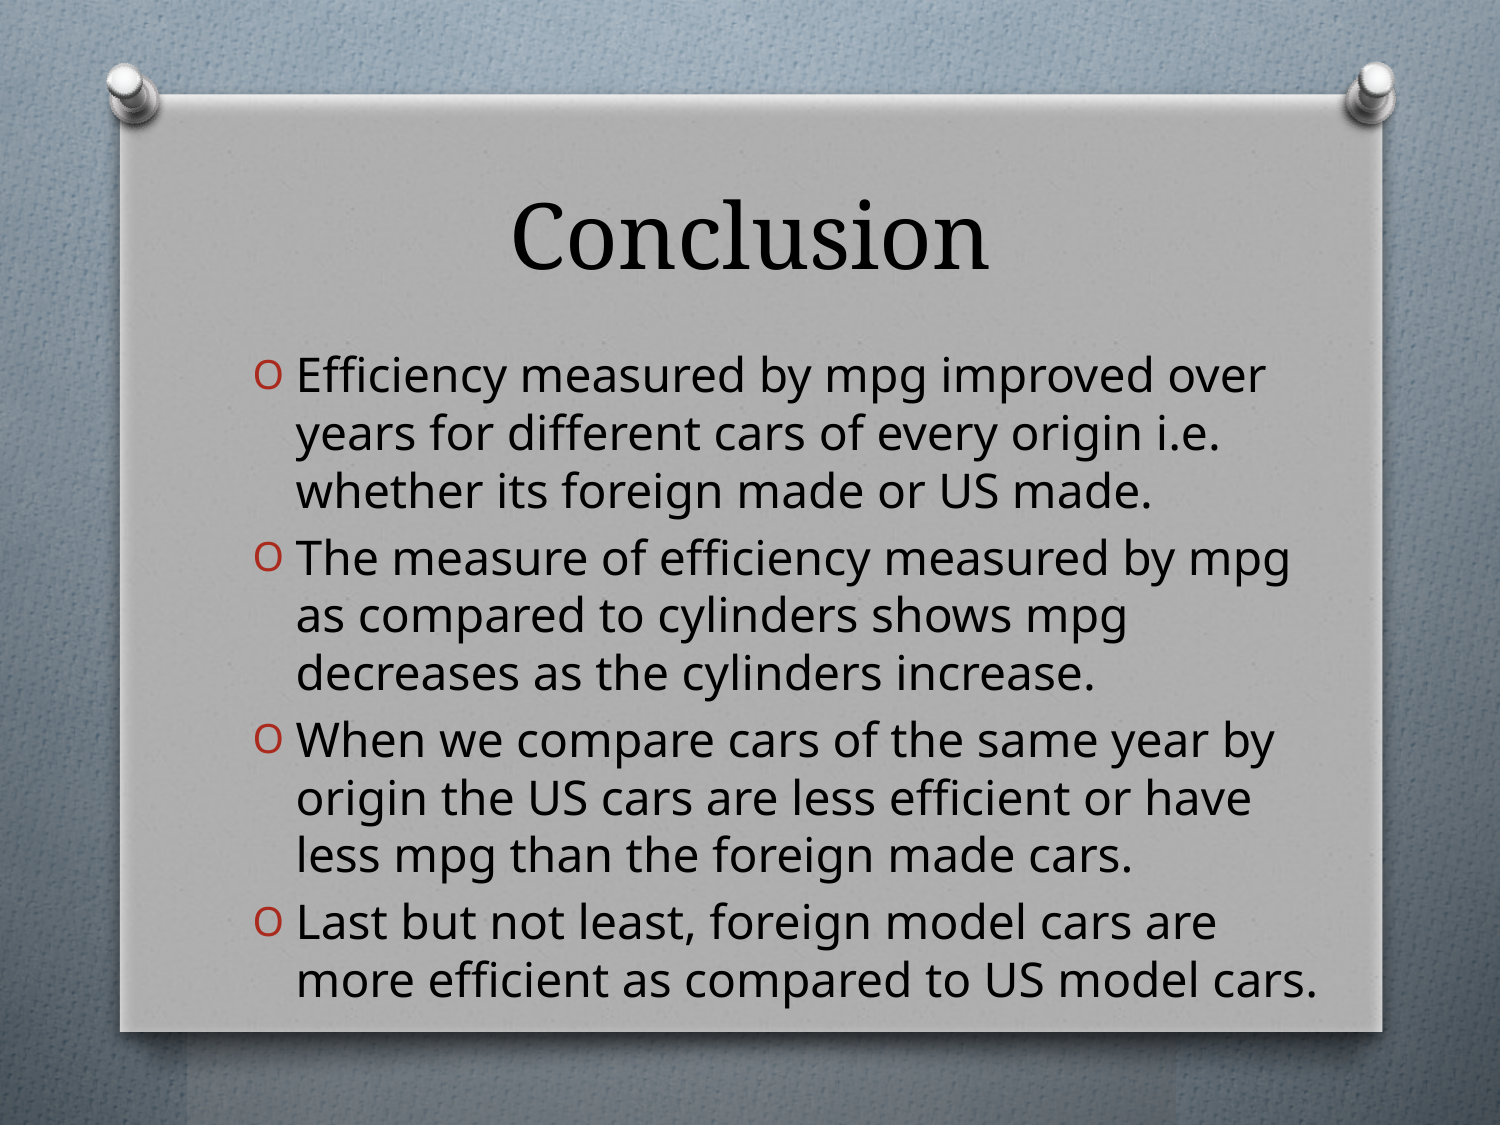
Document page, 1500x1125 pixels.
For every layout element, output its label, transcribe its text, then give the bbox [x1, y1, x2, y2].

title Conclusion [179, 134, 1323, 332]
list Efficiency measured by mpg improved over years for different cars of every origin i.e. whether its foreign made or US made. The measure of efficiency measured by mpg as compared to cylinders shows mpg decreases as the cylinders increase. When we compare cars of the same year by origin the US cars are less efficient or have less mpg than the foreign made cars. Last but not least, foreign model cars are more efficient as compared to US model cars. [237, 337, 1363, 1025]
picture [1317, 35, 1439, 156]
picture [75, 29, 198, 153]
